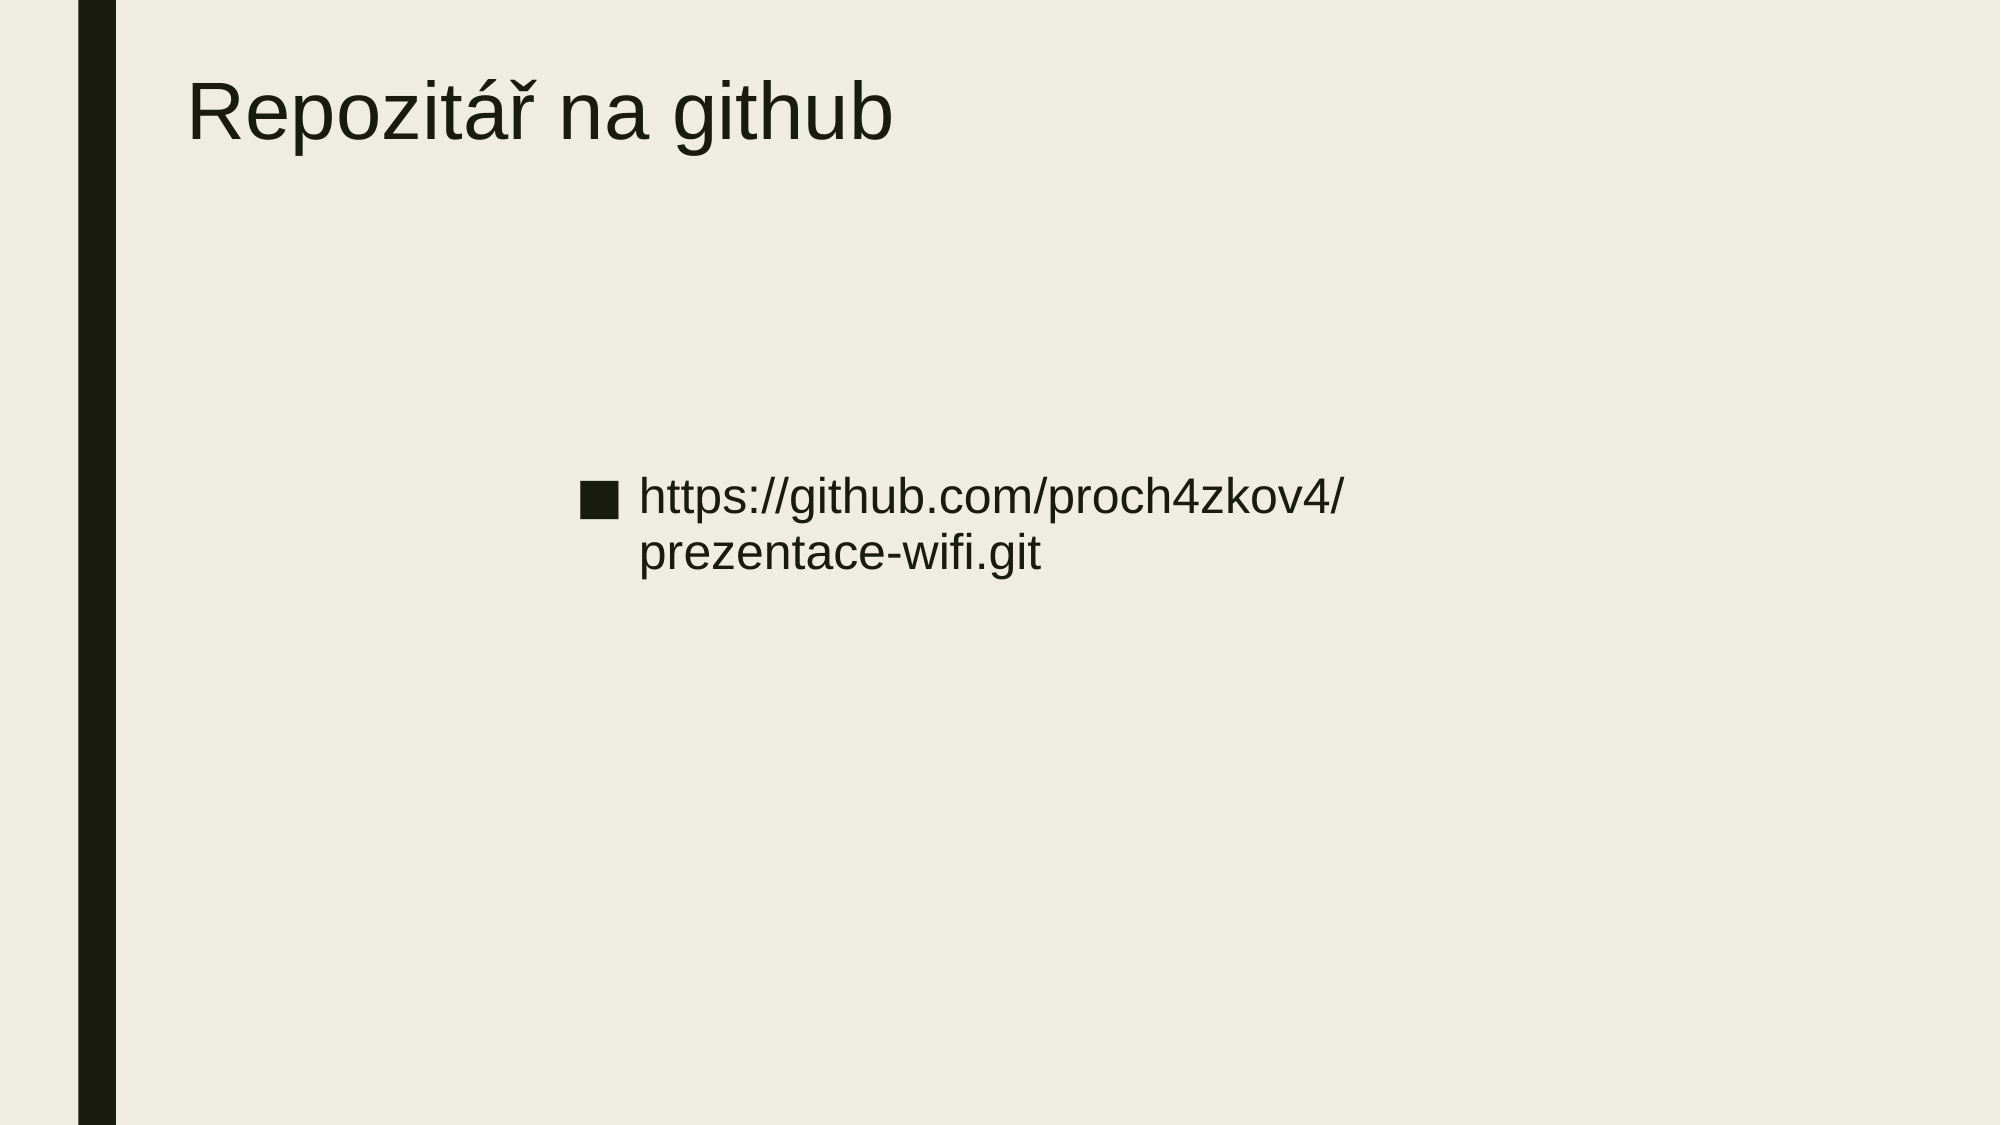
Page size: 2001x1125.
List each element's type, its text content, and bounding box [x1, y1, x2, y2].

title Repozitář na github [171, 62, 951, 184]
list https://github.com/proch4zkov4/prezentace-wifi.git [560, 460, 1482, 621]
